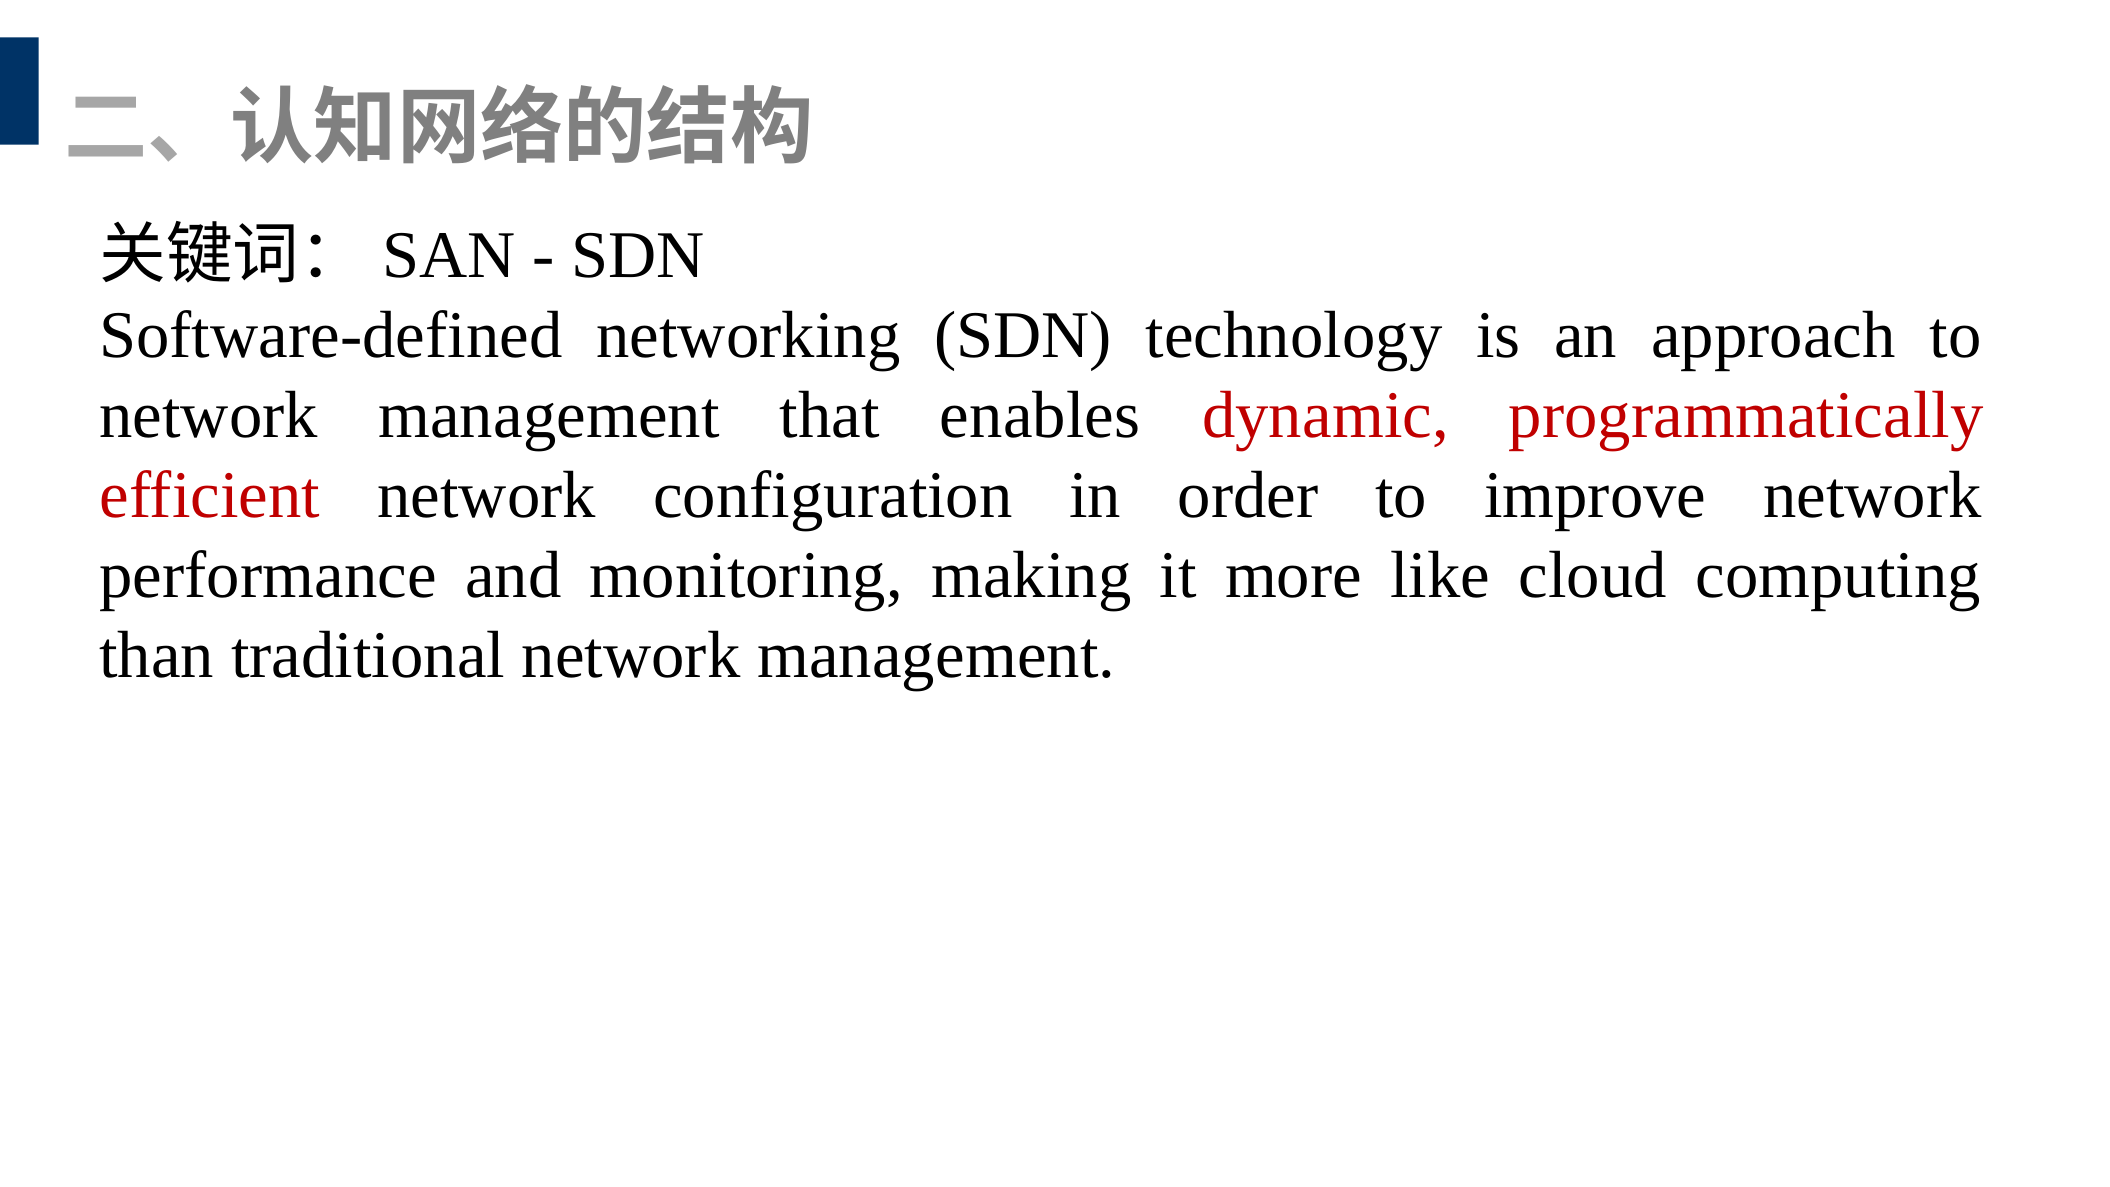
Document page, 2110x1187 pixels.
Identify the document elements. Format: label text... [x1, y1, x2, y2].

text_box 关键词：SAN - SDN Software-defined networking (SDN) technology is an approach to network management that enables dynamic, programmatically efficient network configuration in order to improve network performance and monitoring, making it more like cloud computing than traditional network management. [84, 203, 2000, 698]
text_box [0, 36, 40, 146]
text_box 二、认知网络的结构 [64, 43, 1185, 174]
